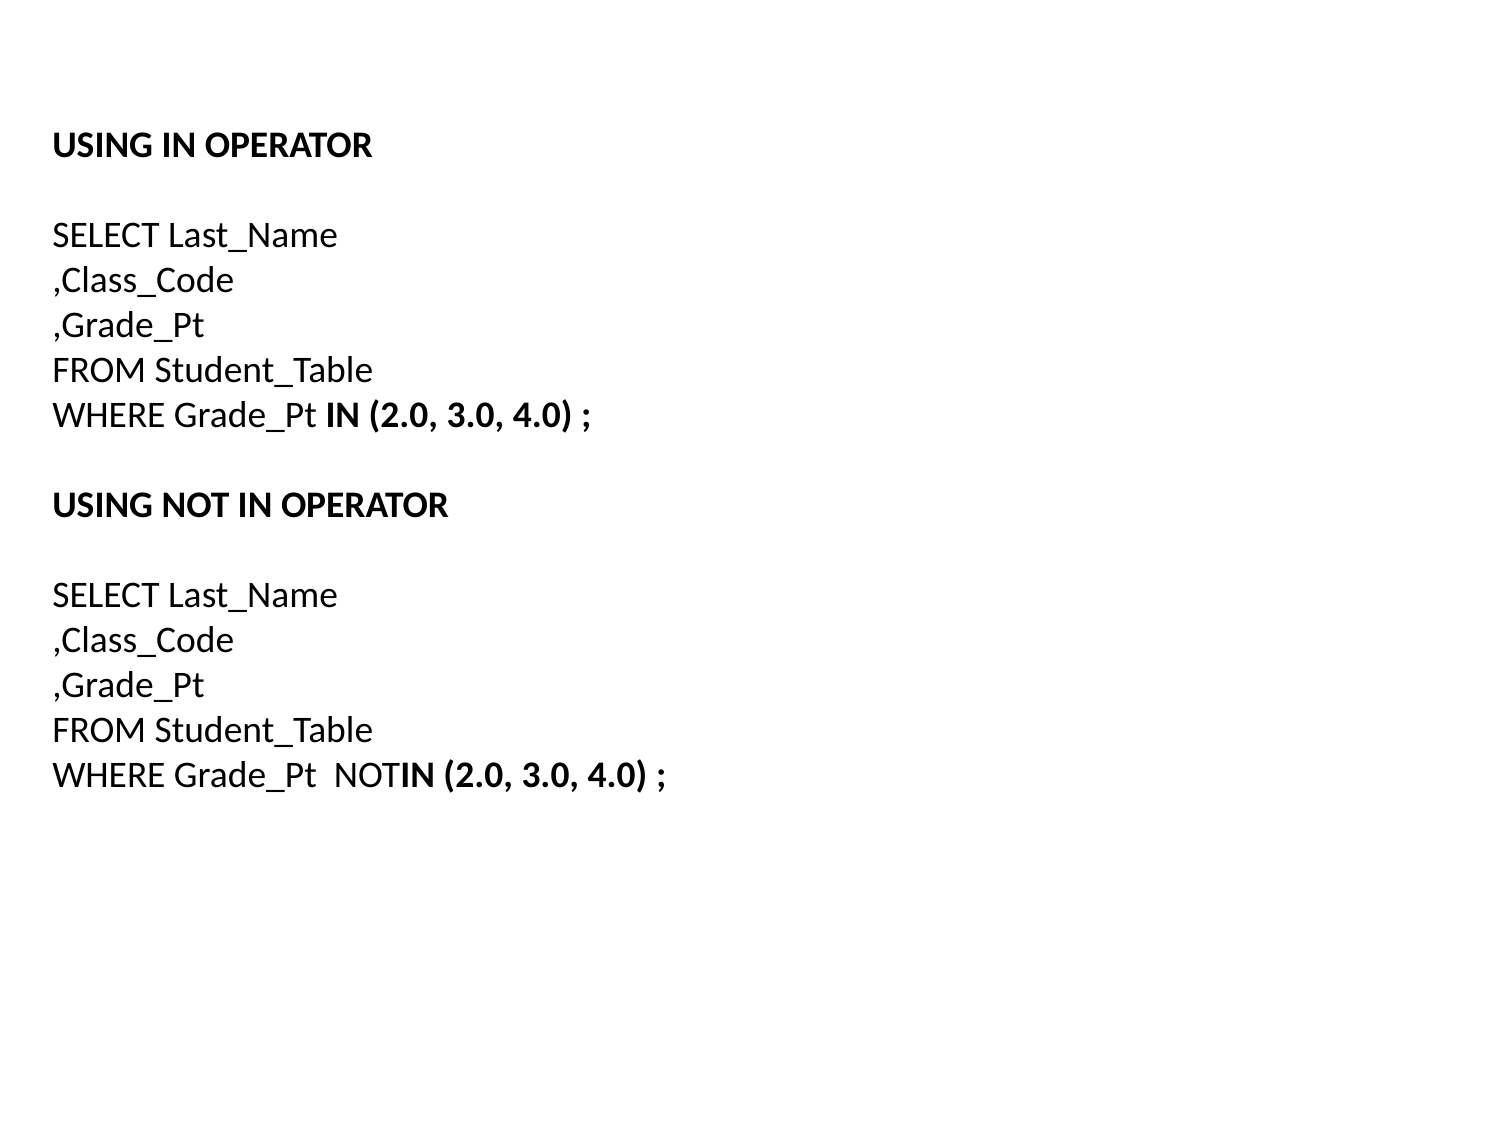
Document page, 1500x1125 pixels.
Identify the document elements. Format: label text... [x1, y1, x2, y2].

text_box USING IN OPERATOR SELECT Last_Name ,Class_Code ,Grade_Pt FROM Student_Table WHERE Grade_Pt IN (2.0, 3.0, 4.0) ; USING NOT IN OPERATOR SELECT Last_Name ,Class_Code ,Grade_Pt FROM Student_Table WHERE Grade_Pt NOTIN (2.0, 3.0, 4.0) ; [37, 112, 788, 803]
